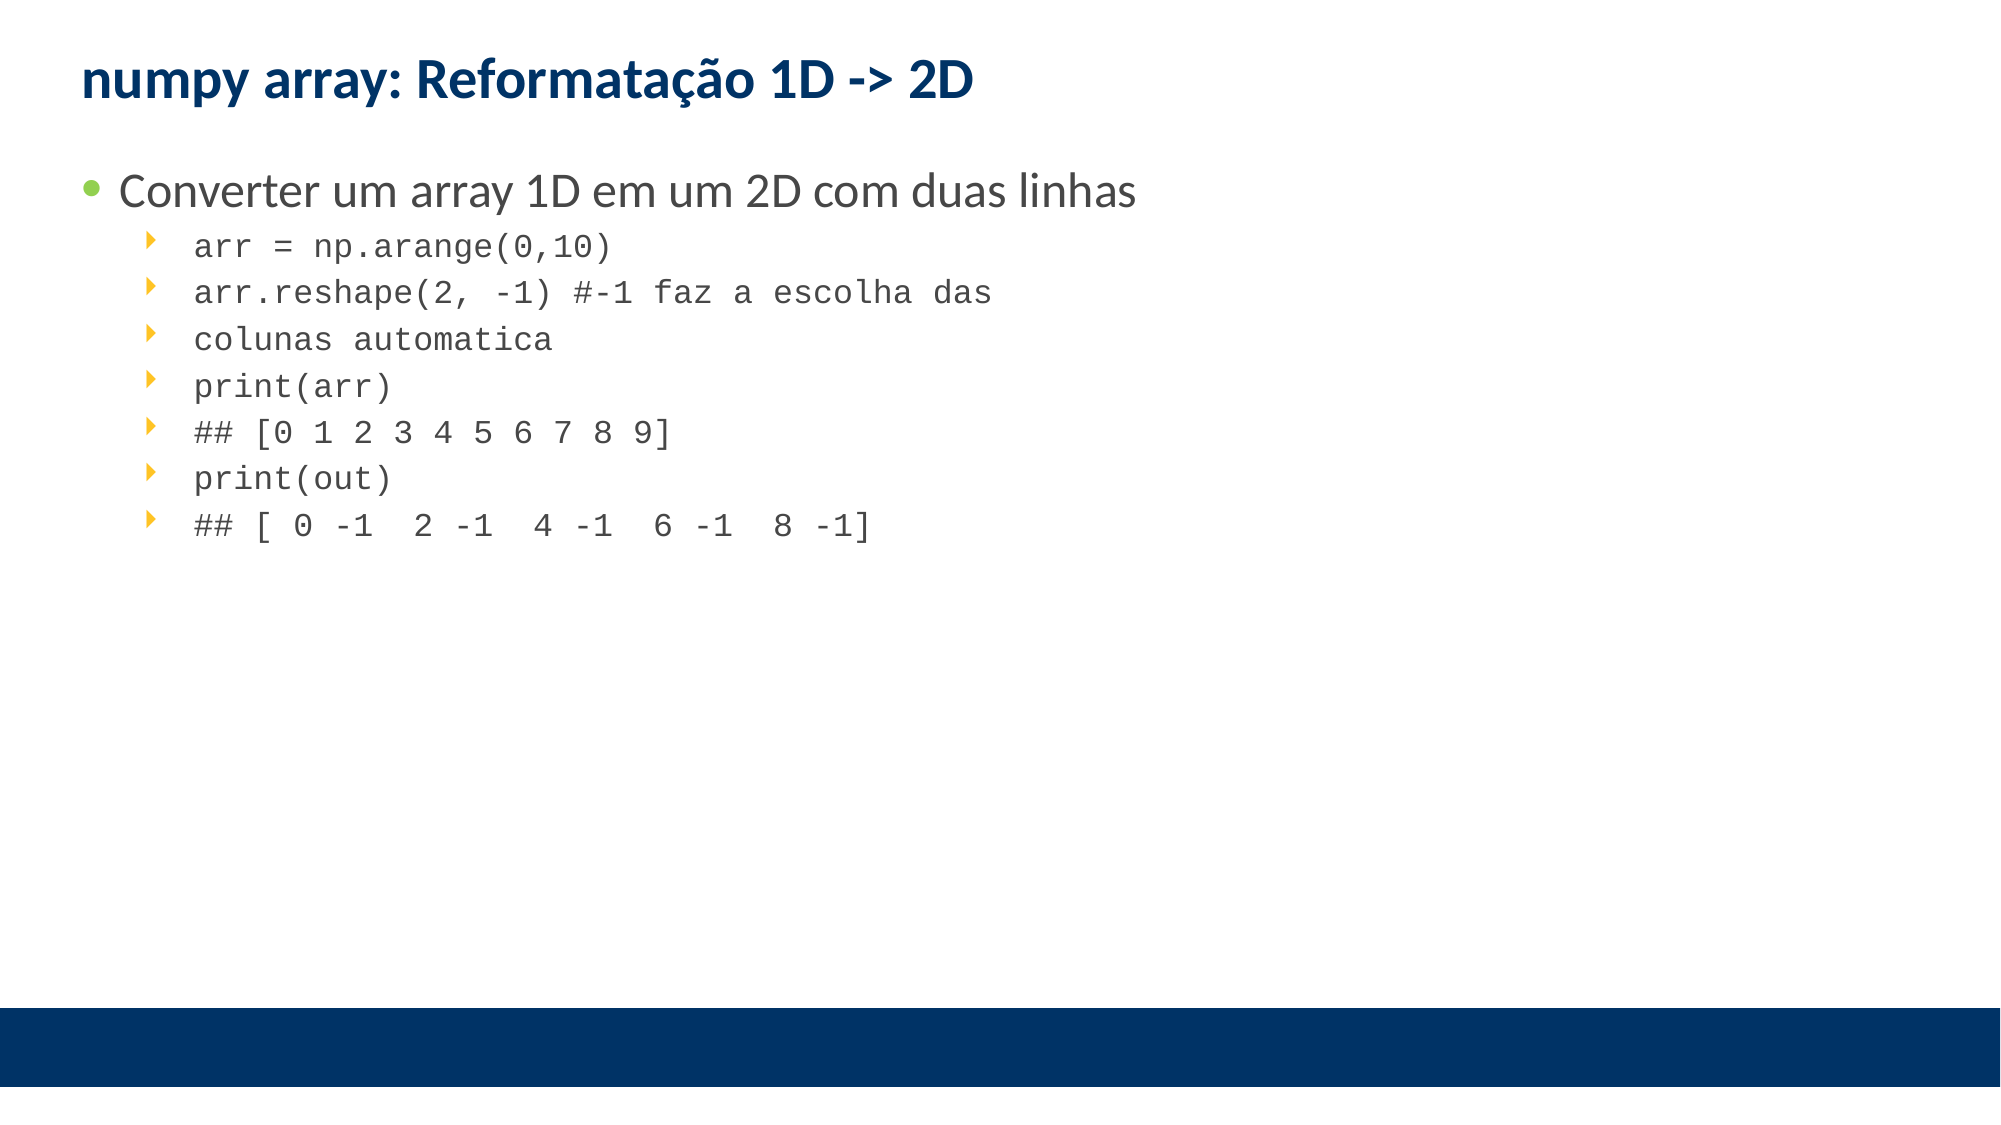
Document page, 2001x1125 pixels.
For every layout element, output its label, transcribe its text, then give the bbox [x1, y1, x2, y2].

list Converter um array 1D em um 2D com duas linhas arr = np.arange(0,10) arr.reshape(2, -1) #-1 faz a escolha das colunas automatica print(arr) ## [0 1 2 3 4 5 6 7 8 9] print(out) ## [ 0 -1 2 -1 4 -1 6 -1 8 -1] [66, 149, 1917, 1001]
title numpy array: Reformatação 1D -> 2D [66, 12, 1917, 138]
